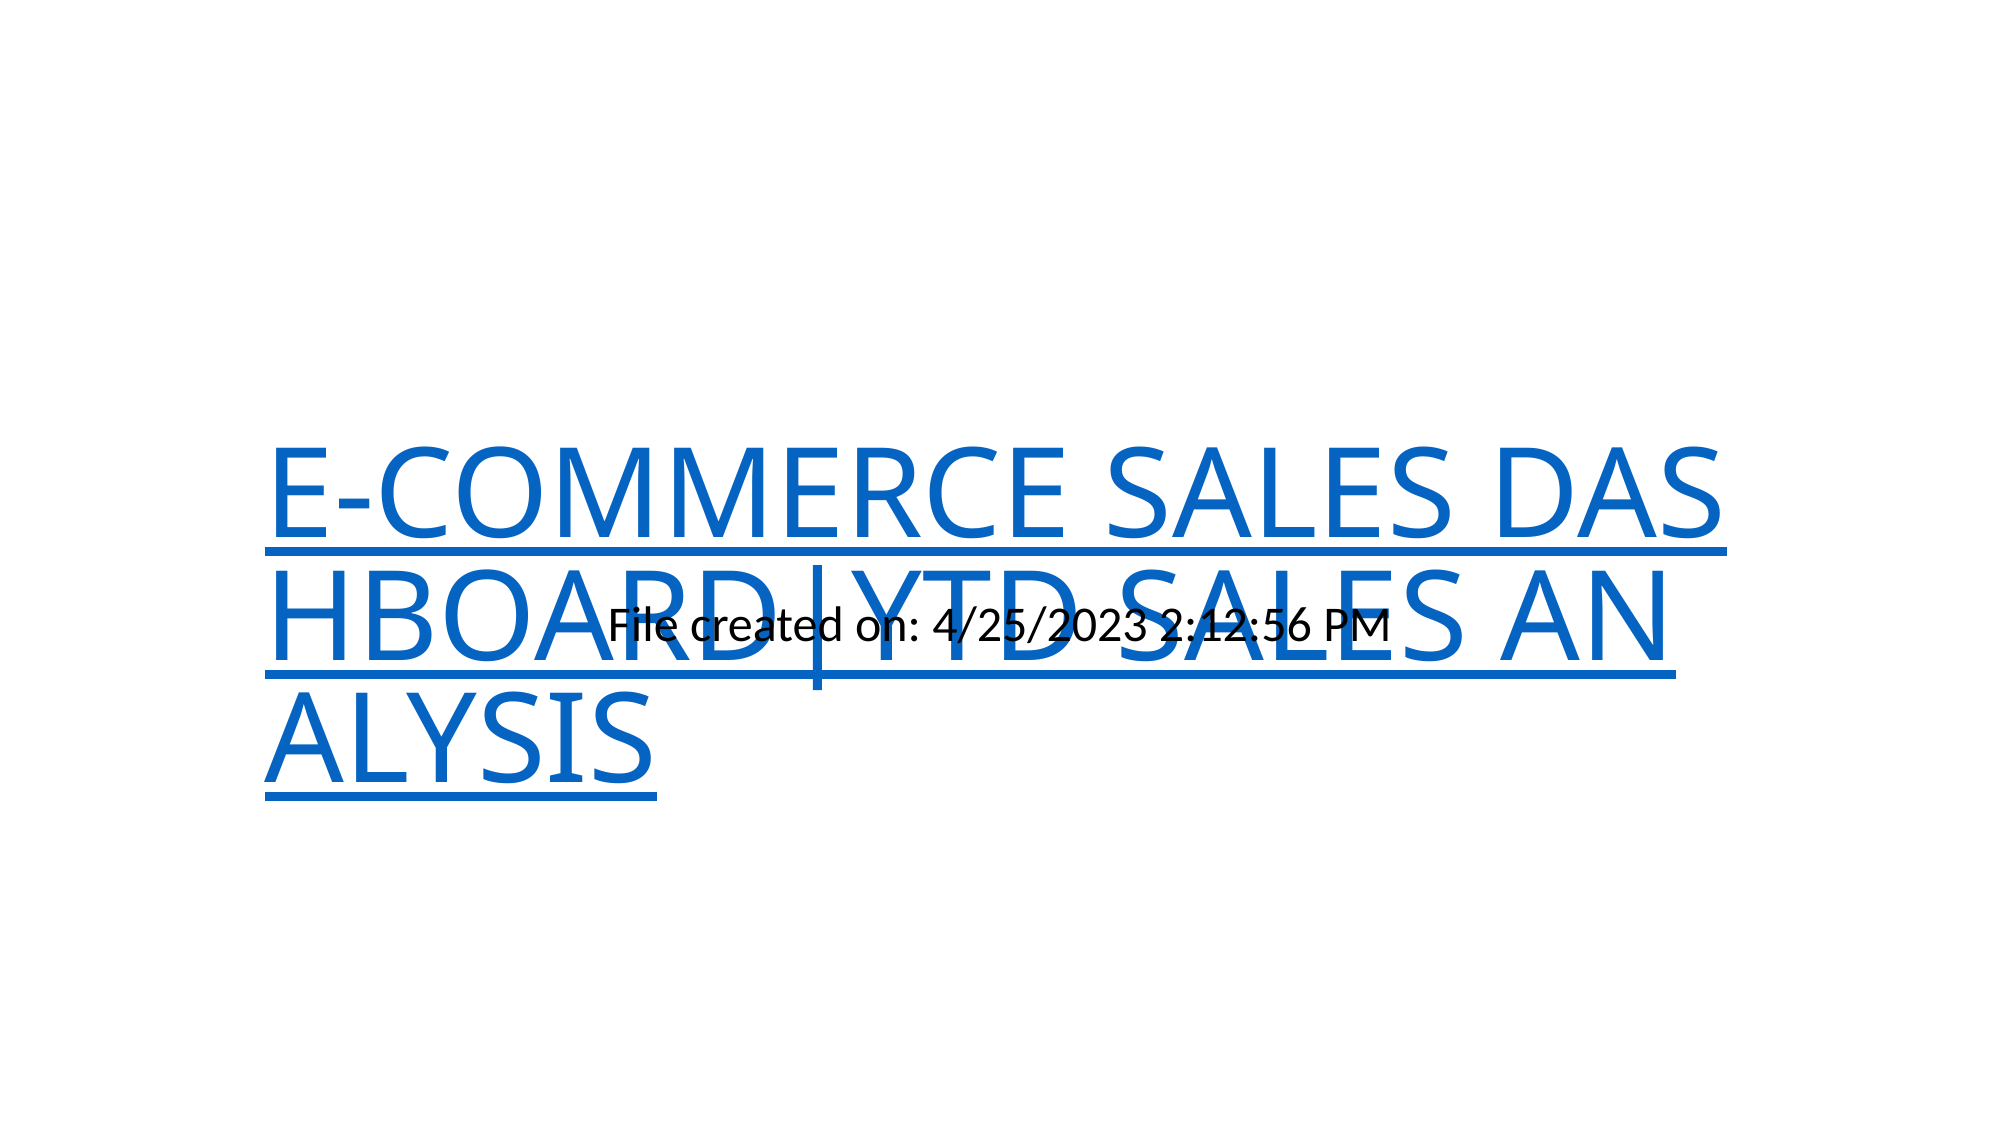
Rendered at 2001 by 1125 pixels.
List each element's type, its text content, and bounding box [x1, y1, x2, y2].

subtitle File created on: 4/25/2023 2:12:56 PM [249, 590, 1750, 863]
title E-COMMERCE SALES DASHBOARD|YTD SALES ANALYSIS [249, 184, 1750, 576]
